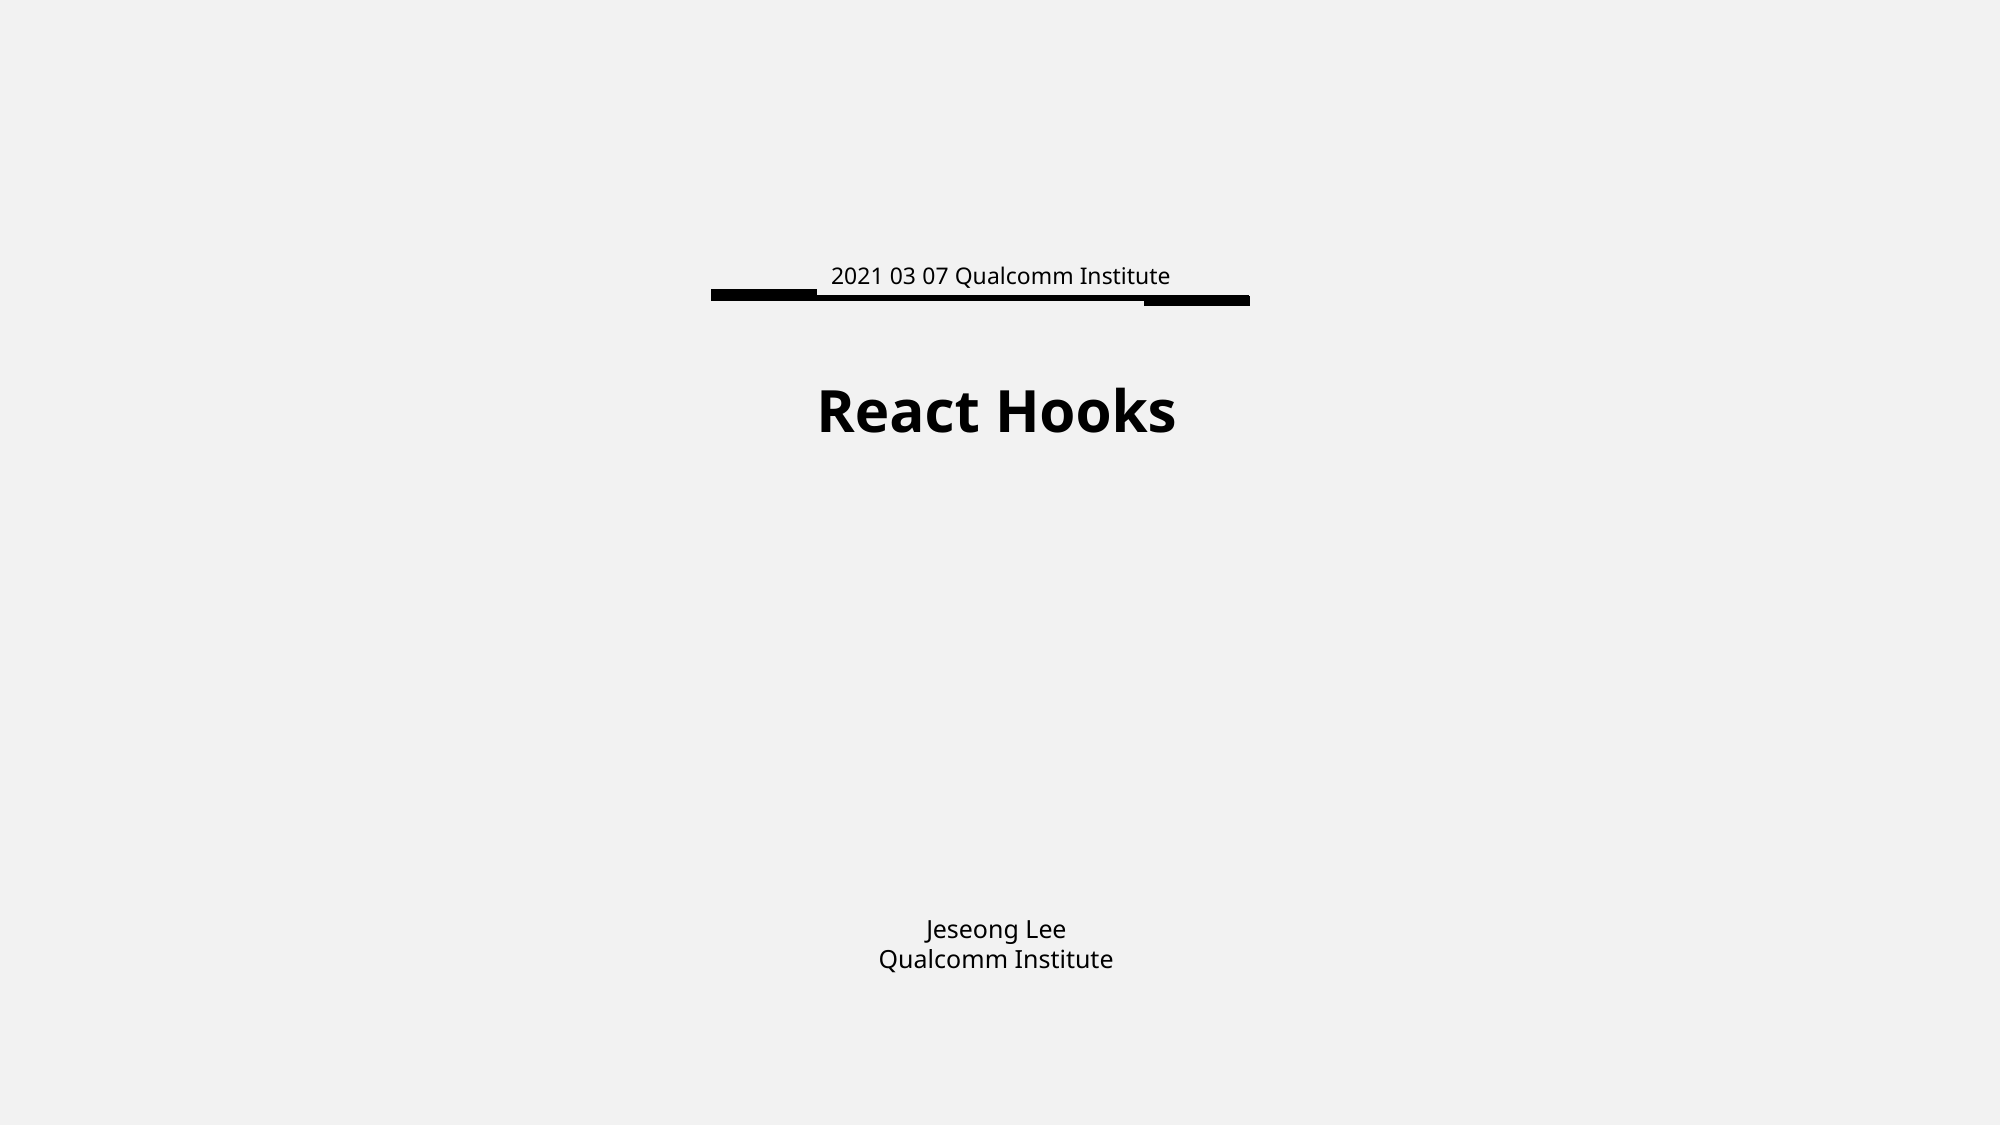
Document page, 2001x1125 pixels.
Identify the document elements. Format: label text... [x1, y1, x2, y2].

text_box 2021 03 07 Qualcomm Institute [816, 253, 1354, 297]
text_box Jeseong Lee Qualcomm Institute [799, 906, 1194, 981]
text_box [711, 290, 1249, 305]
text_box React Hooks [672, 366, 1321, 452]
